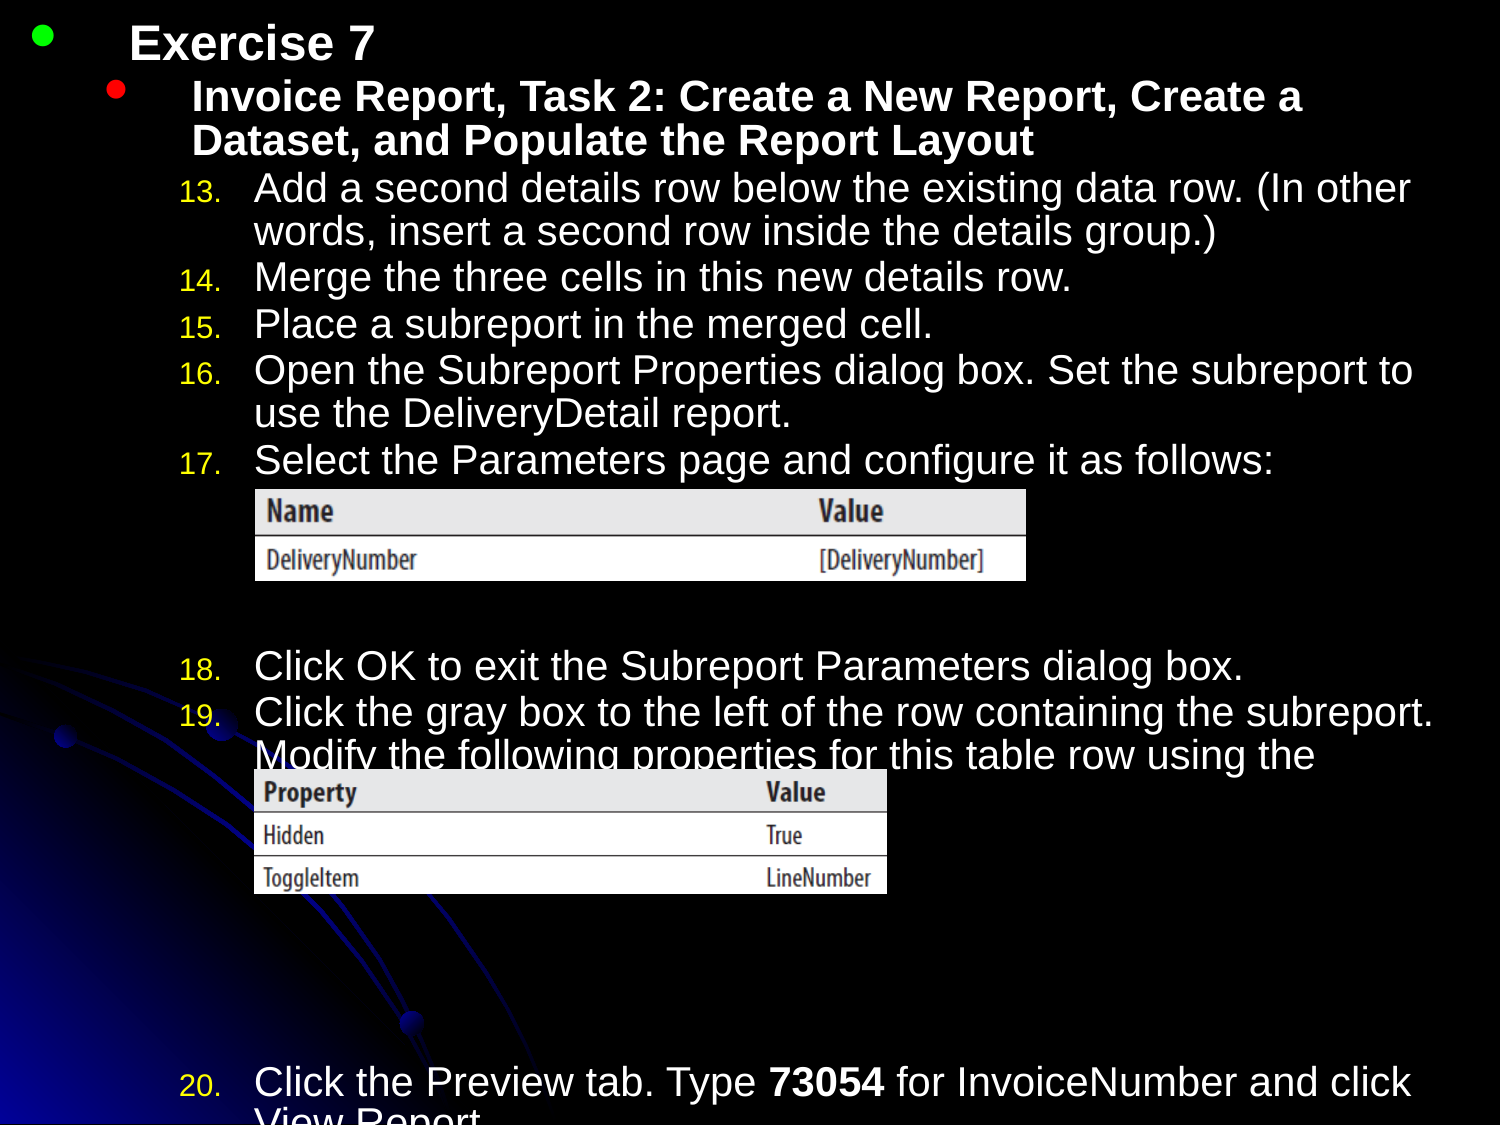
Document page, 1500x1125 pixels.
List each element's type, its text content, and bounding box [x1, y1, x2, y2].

list Exercise 7 Invoice Report, Task 2: Create a New Report, Create a Dataset, and Populate the Report Layout Add a second details row below the existing data row. (In other words, insert a second row inside the details group.) Merge the three cells in this new details row. Place a subreport in the merged cell. Open the Subreport Properties dialog box. Set the subreport to use the DeliveryDetail report. Select the Parameters page and configure it as follows: Click OK to exit the Subreport Parameters dialog box. Click the gray box to the left of the row containing the subreport. Modify the following properties for this table row using the Properties window: Click the Preview tab. Type 73054 for InvoiceNumber and click View Report. Expand one of the invoice detail entries and observe how the subreport appears. Select Save All on the toolbar. [13, 12, 1490, 1125]
picture [255, 489, 1027, 581]
picture [253, 769, 887, 894]
